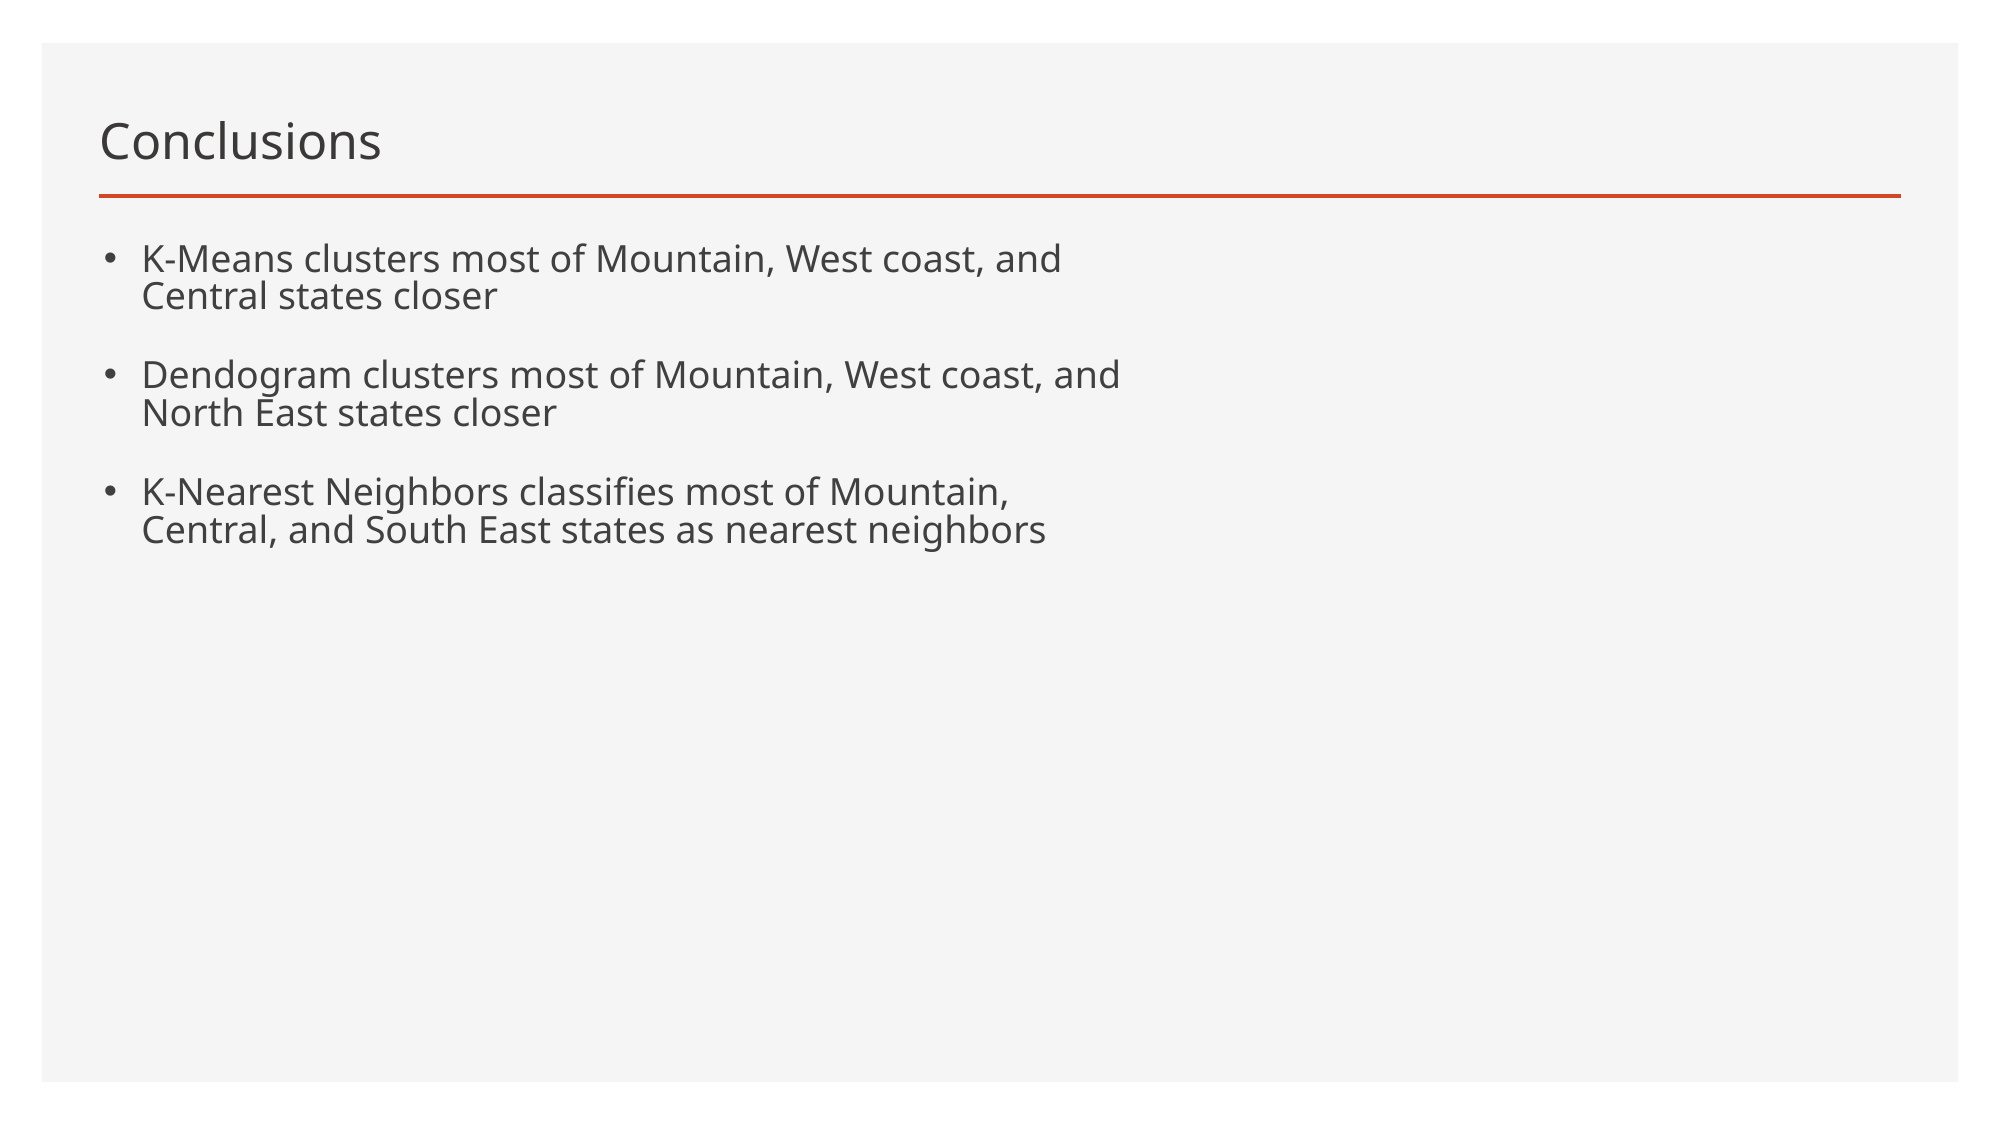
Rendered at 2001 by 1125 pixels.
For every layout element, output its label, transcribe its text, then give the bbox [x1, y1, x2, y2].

list Conclusions [84, 72, 813, 178]
list K-Means clusters most of Mountain, West coast, and Central states closer Dendogram clusters most of Mountain, West coast, and North East states closer K-Nearest Neighbors classifies most of Mountain, Central, and South East states as nearest neighbors [88, 234, 1168, 817]
